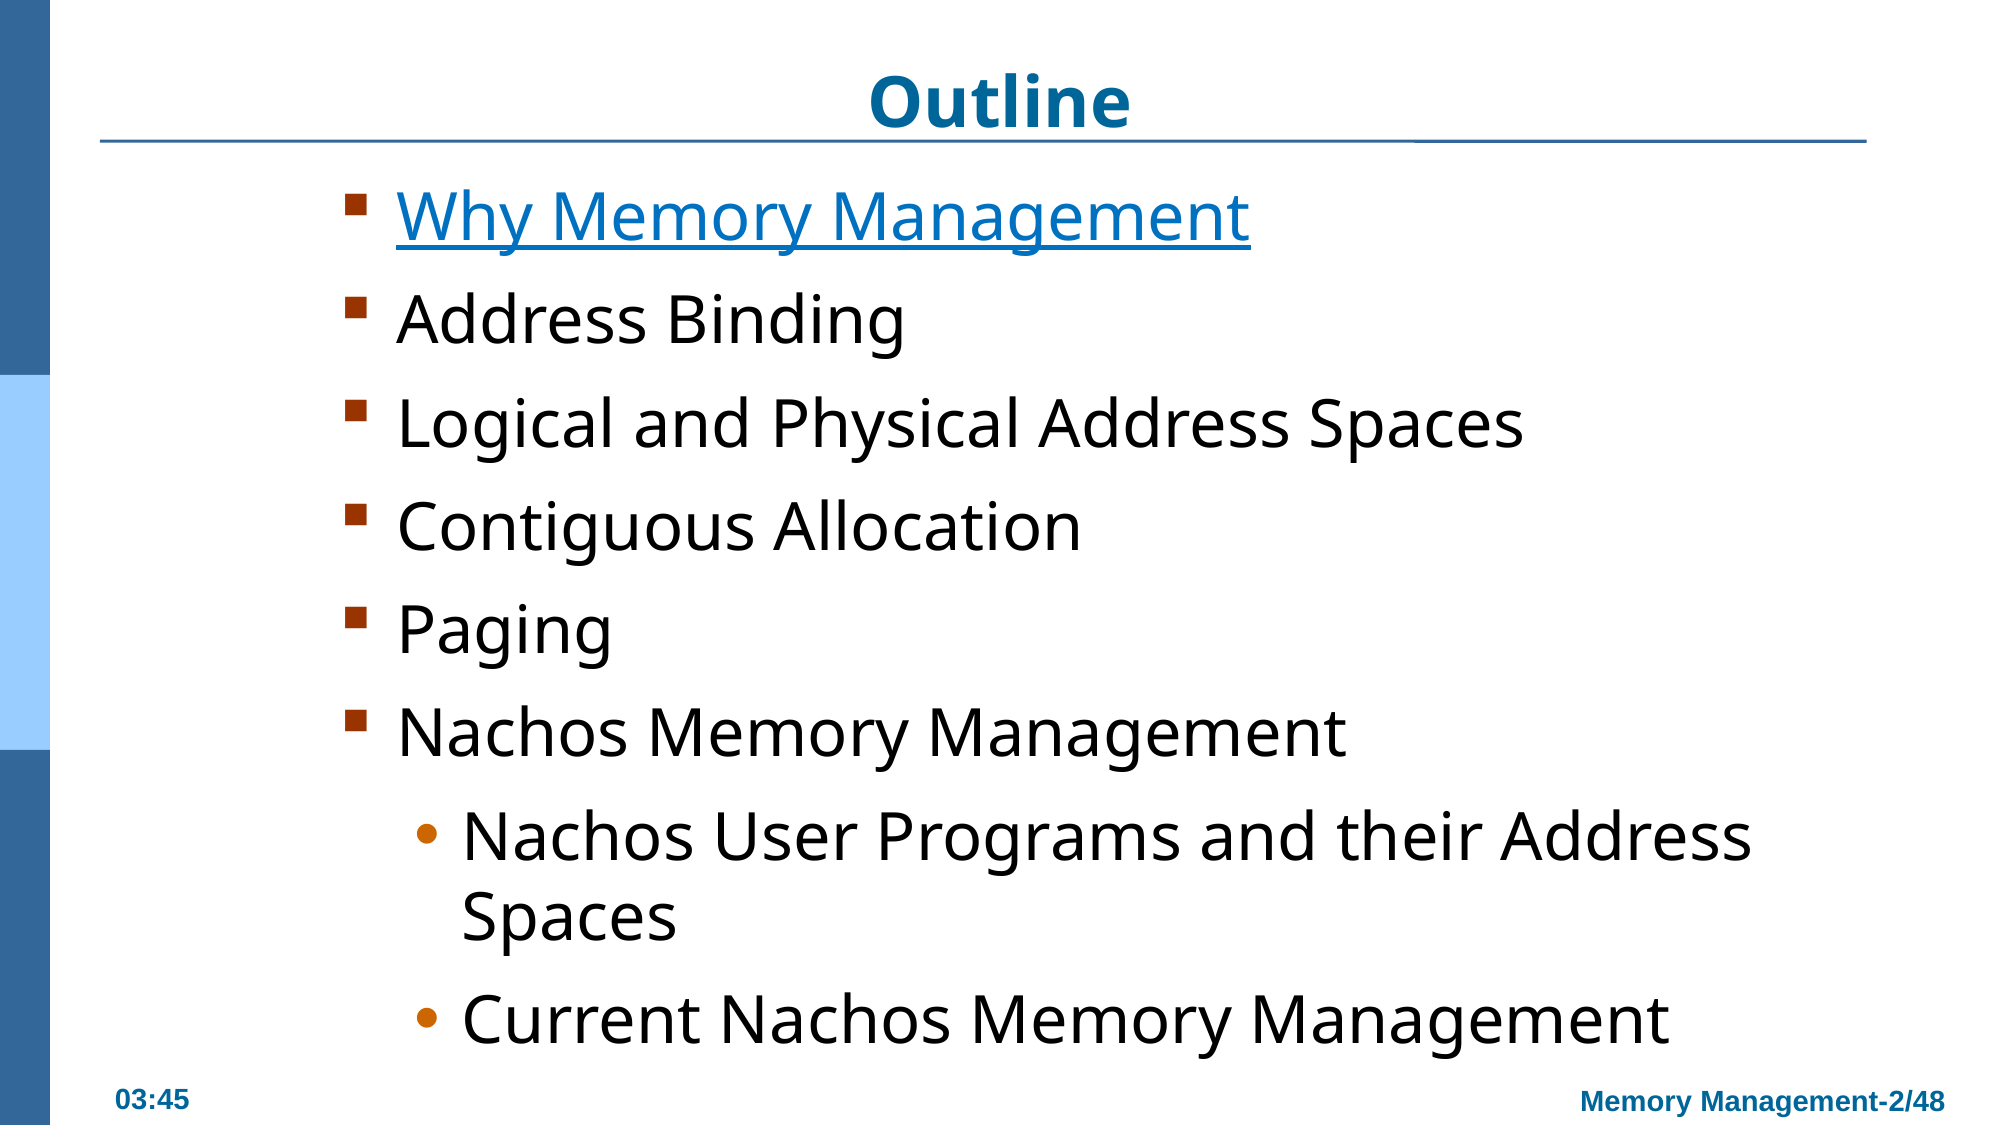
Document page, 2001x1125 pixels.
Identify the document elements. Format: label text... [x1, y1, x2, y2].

list Why Memory Management Address Binding Logical and Physical Address Spaces Contiguous Allocation Paging Nachos Memory Management Nachos User Programs and their Address Spaces Current Nachos Memory Management [324, 166, 1900, 926]
title Outline [324, 45, 1675, 149]
